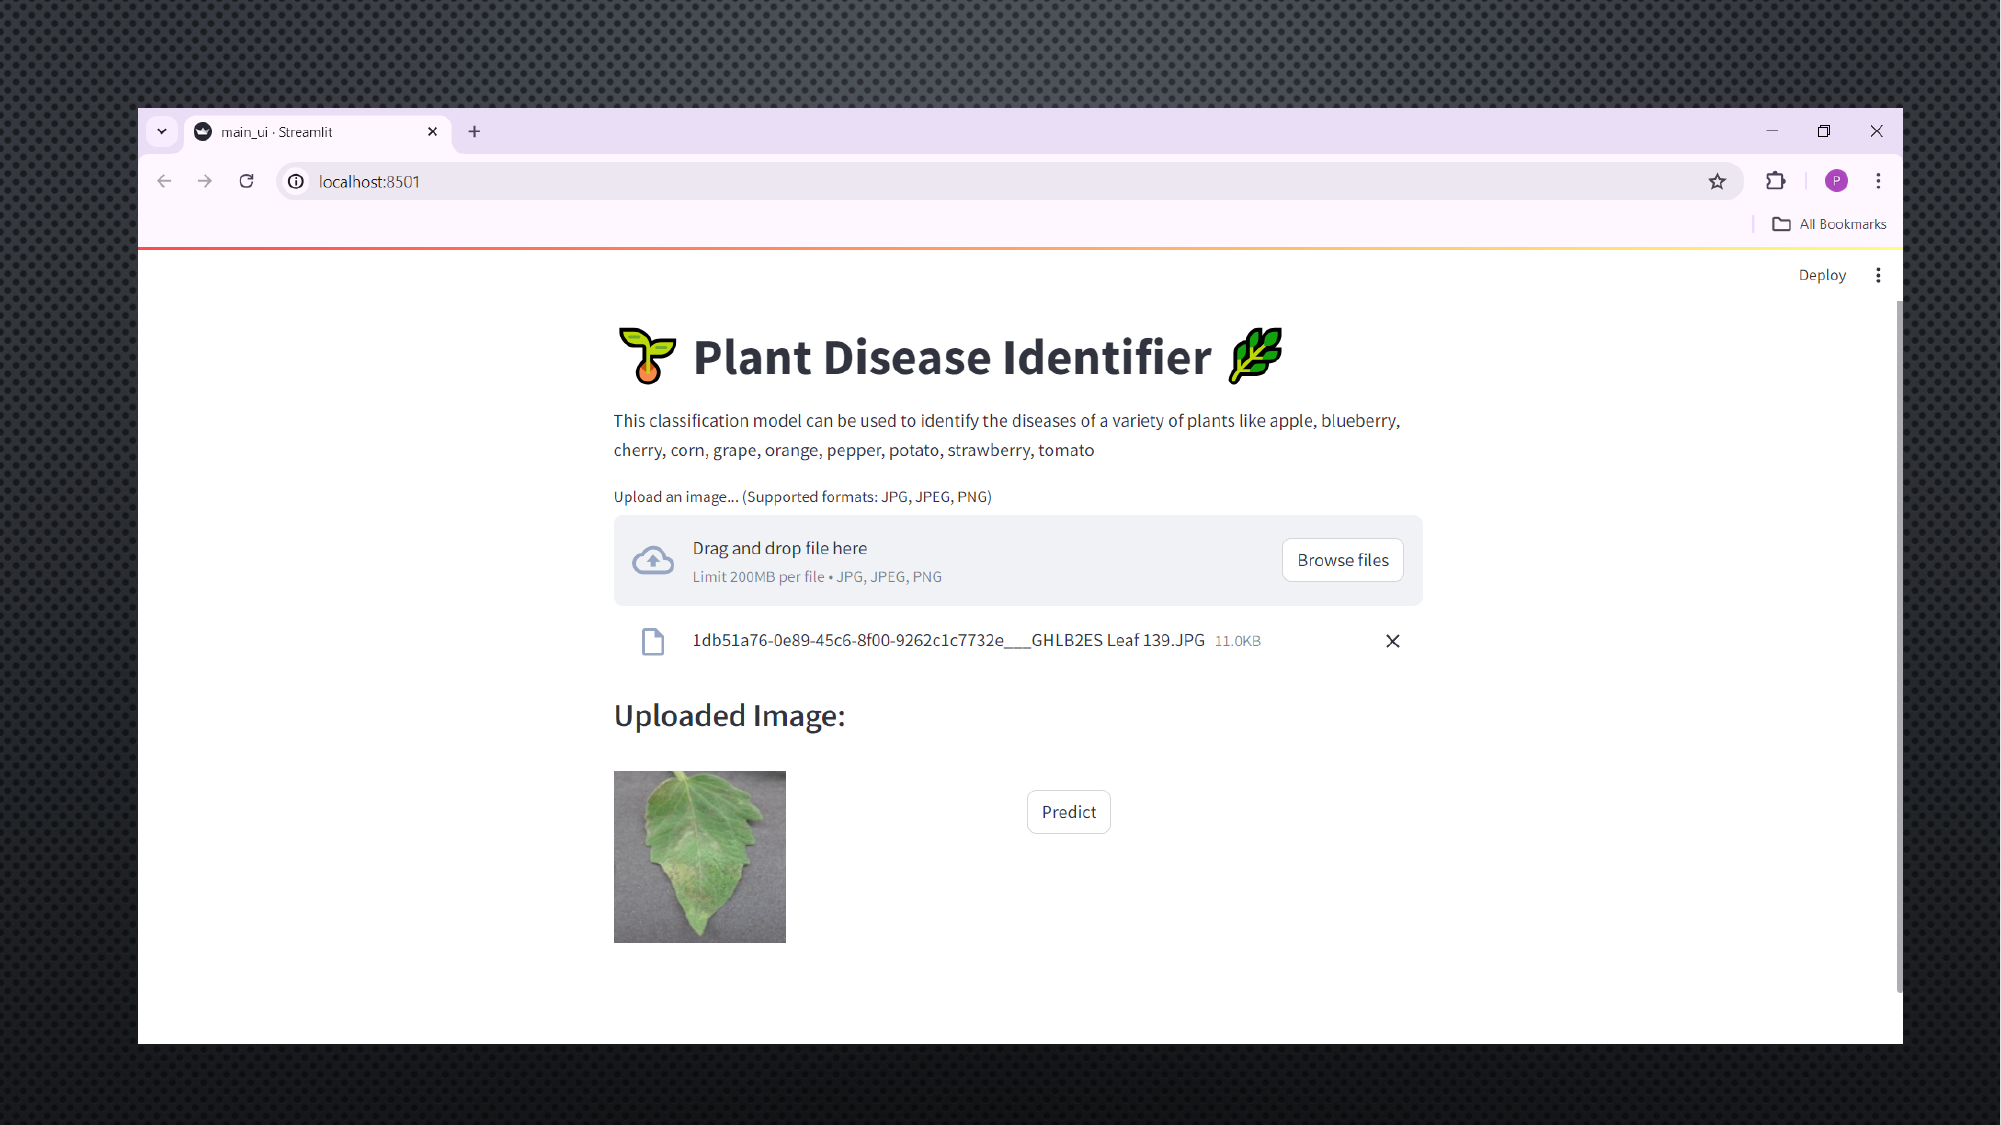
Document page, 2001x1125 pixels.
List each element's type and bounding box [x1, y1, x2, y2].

list [138, 107, 1904, 1044]
